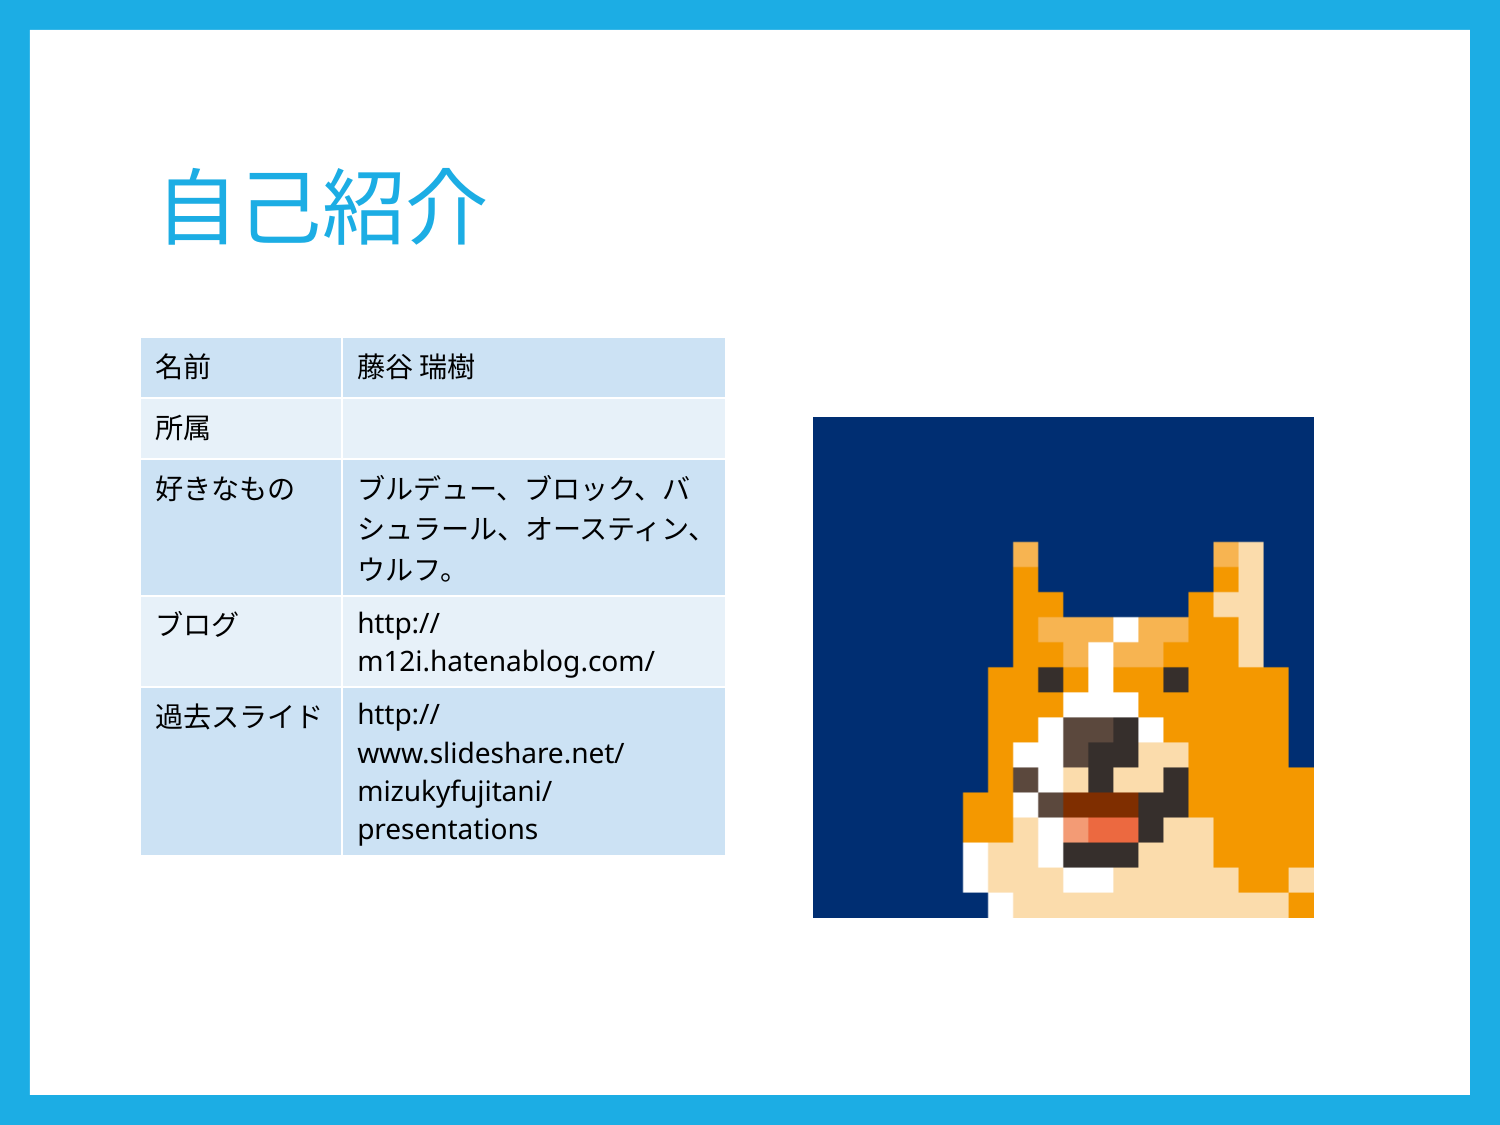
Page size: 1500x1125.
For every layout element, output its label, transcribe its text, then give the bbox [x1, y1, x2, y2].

table_header 藤谷 瑞樹 [343, 338, 725, 397]
table_cell [343, 399, 725, 458]
table_cell 所属 [141, 399, 341, 458]
table_cell ブログ [141, 597, 341, 686]
table_cell 好きなもの [141, 460, 341, 595]
table_header 名前 [141, 338, 341, 397]
table_cell http://www.slideshare.net/mizukyfujitani/presentations [343, 688, 725, 855]
table_cell http://m12i.hatenablog.com/ [343, 597, 725, 686]
table_cell 過去スライド [141, 688, 341, 855]
title 自己紹介 [140, 99, 1356, 323]
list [813, 417, 1314, 918]
table_cell ブルデュー、ブロック、バシュラール、オースティン、ウルフ。 [343, 460, 725, 595]
